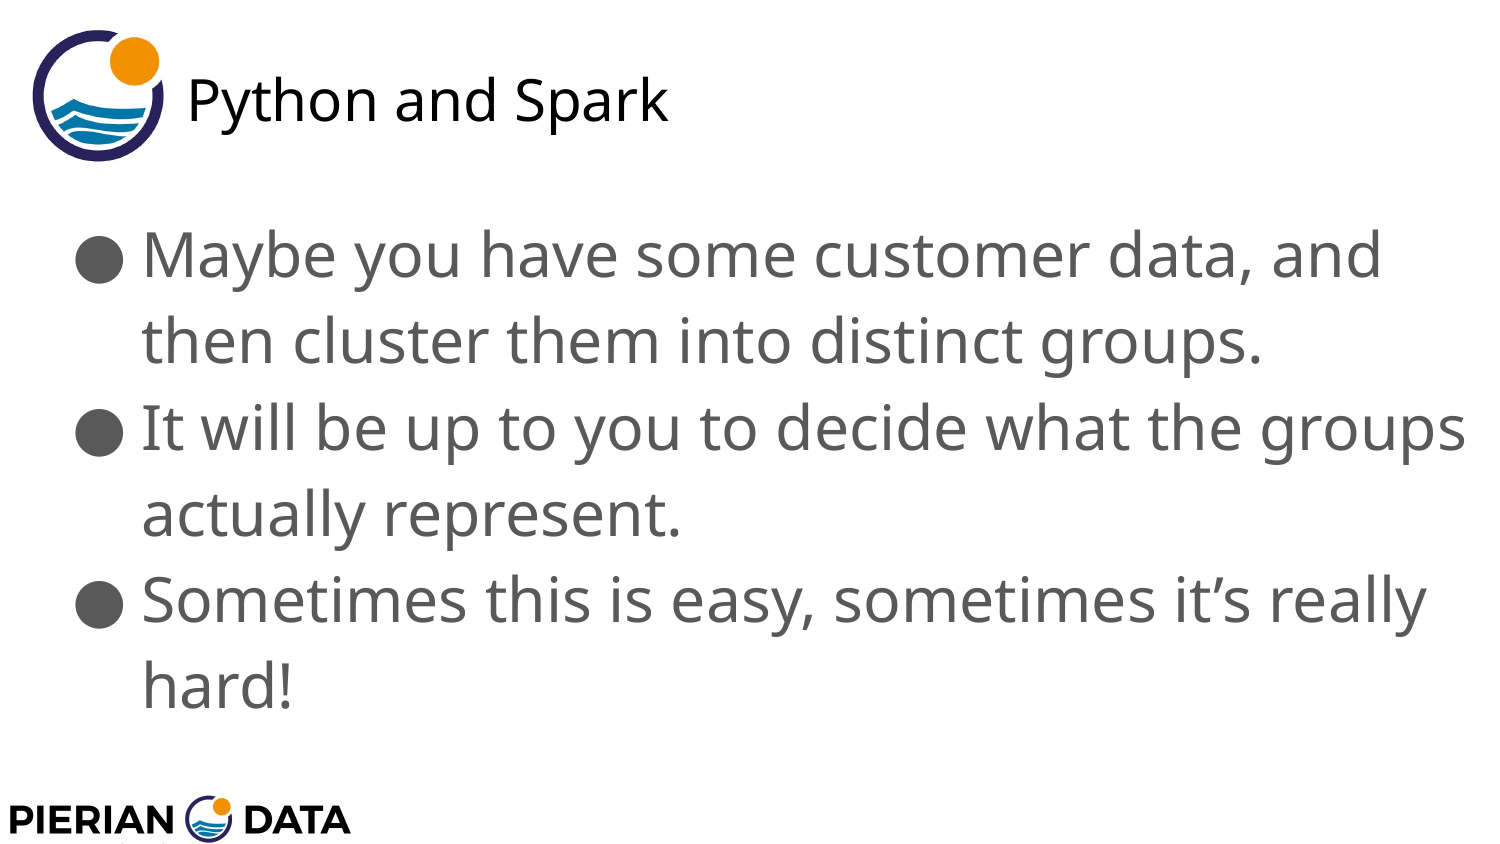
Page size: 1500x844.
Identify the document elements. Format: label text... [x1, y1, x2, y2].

list Maybe you have some customer data, and then cluster them into distinct groups. It will be up to you to decide what the groups actually represent. Sometimes this is easy, sometimes it’s really hard! [51, 189, 1493, 750]
picture [24, 24, 172, 167]
picture [0, 787, 368, 844]
title Python and Spark [176, 48, 1449, 143]
